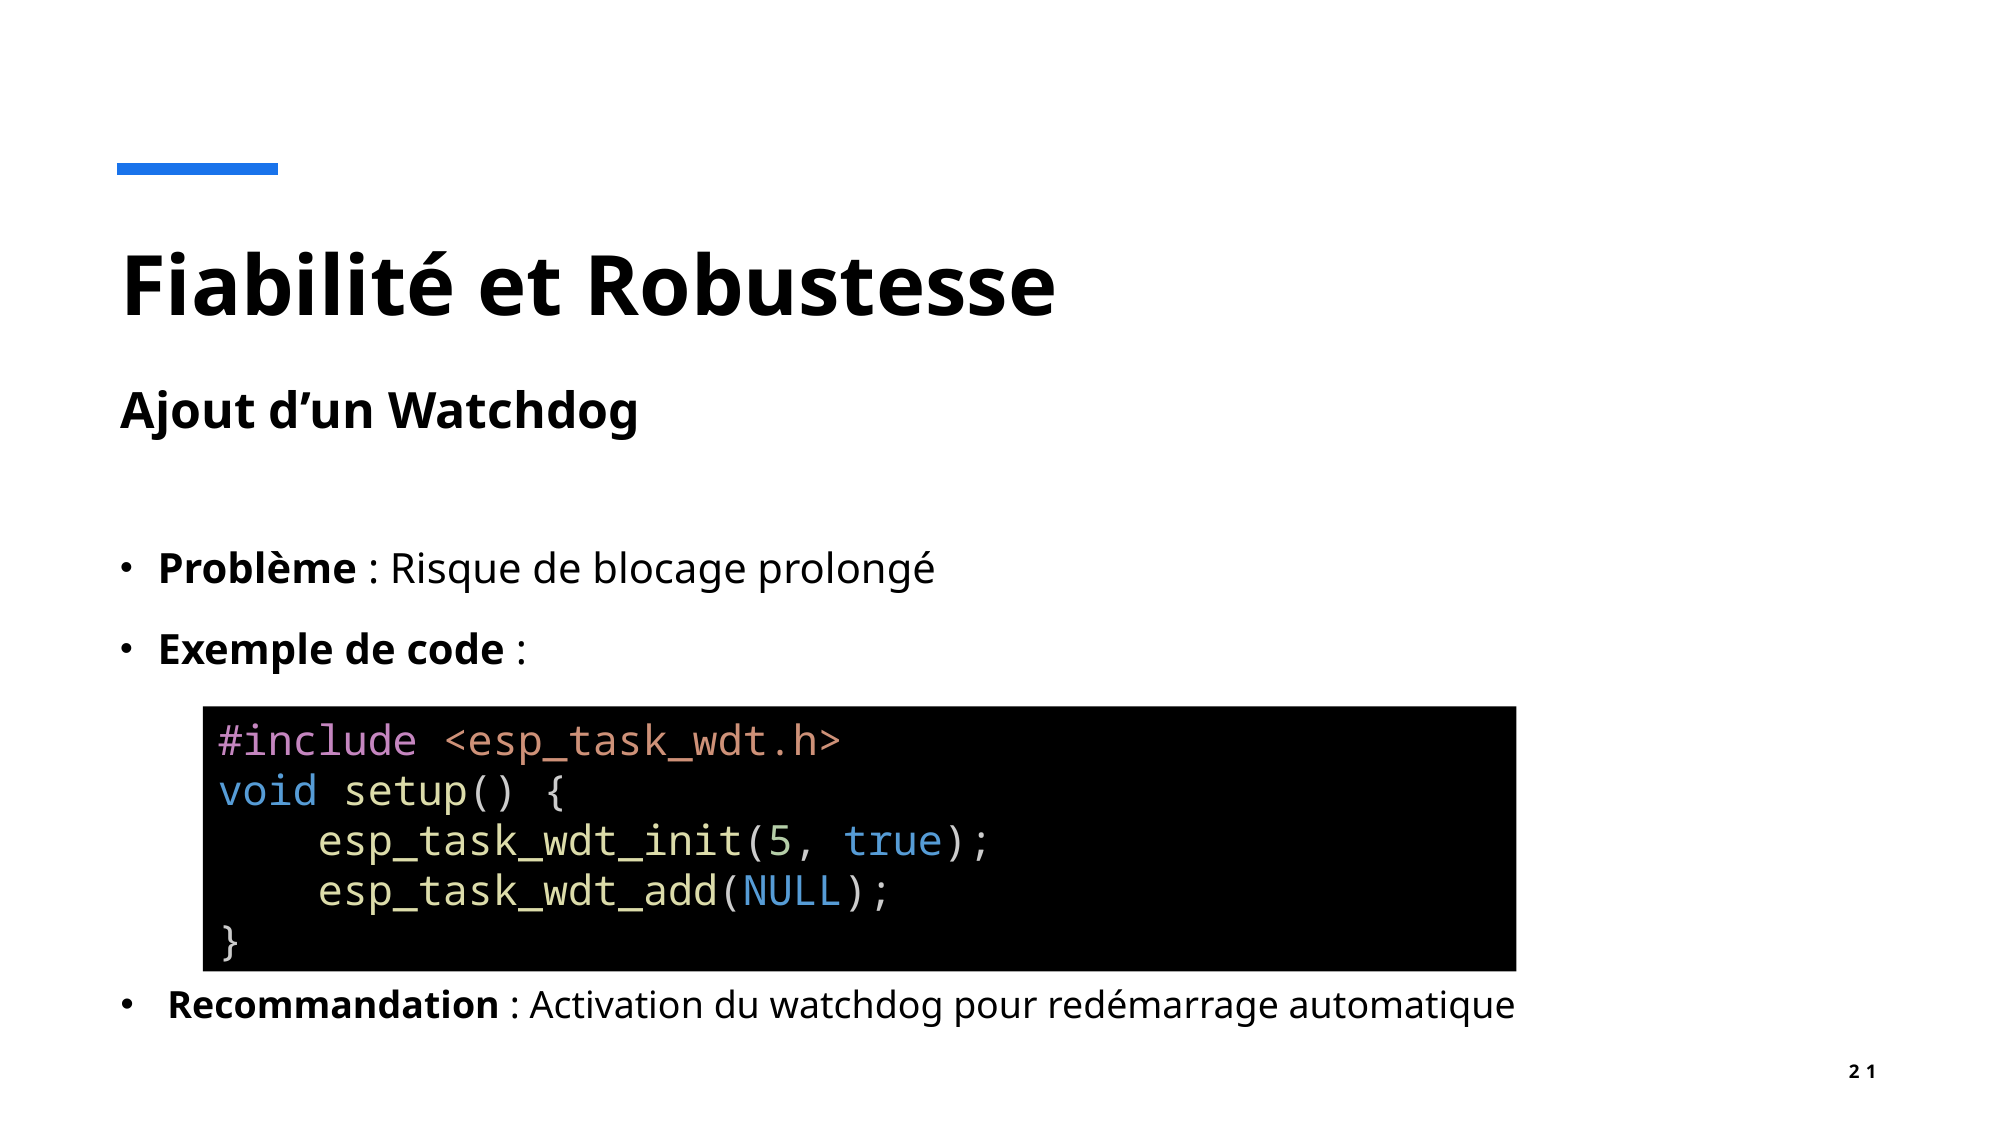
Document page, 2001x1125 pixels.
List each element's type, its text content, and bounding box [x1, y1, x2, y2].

text_box Recommandation : Activation du watchdog pour redémarrage automatique [105, 973, 1862, 1034]
text_box Ajout d’un Watchdog [105, 371, 1615, 447]
slide_number 21 [1772, 1042, 1892, 1103]
title Fiabilité et Robustesse [105, 224, 1892, 405]
text_box #include <esp_task_wdt.h> void setup() { esp_task_wdt_init(5, true); esp_task_wdt_add(NULL); } [202, 706, 1517, 972]
list Problème : Risque de blocage prolongé Exemple de code : [105, 524, 1892, 793]
